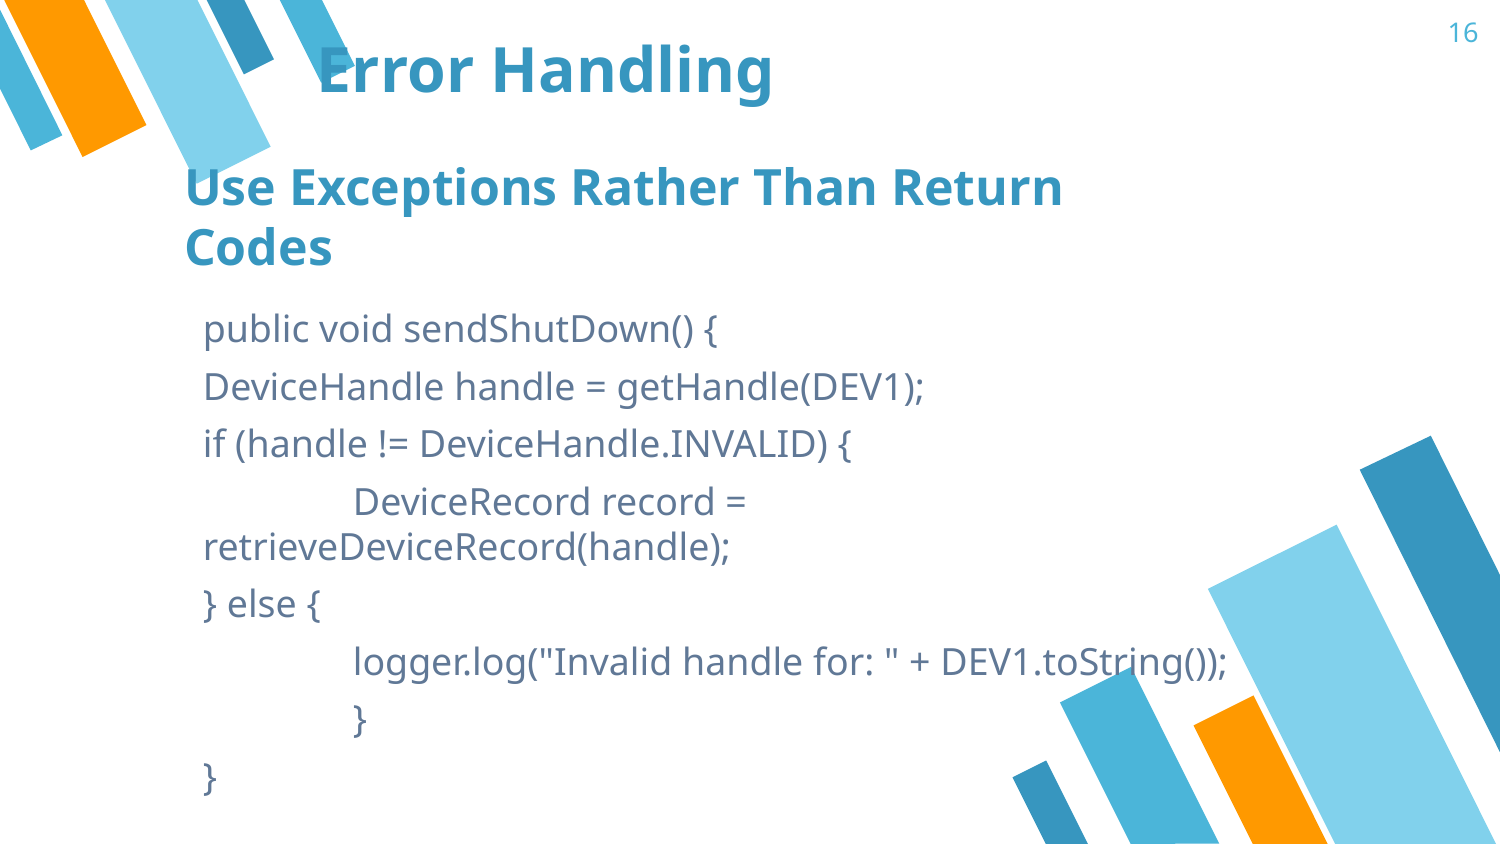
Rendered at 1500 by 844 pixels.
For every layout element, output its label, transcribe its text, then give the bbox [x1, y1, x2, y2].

title Error Handling [301, 8, 1247, 121]
slide_number 16 [1403, 0, 1494, 65]
text_box public void sendShutDown() { DeviceHandle handle = getHandle(DEV1); if (handle != DeviceHandle.INVALID) { DeviceRecord record = retrieveDeviceRecord(handle); } else { logger.log("Invalid handle for: " + DEV1.toString()); } } [169, 290, 1293, 835]
text_box Use Exceptions Rather Than Return Codes [169, 178, 1115, 290]
